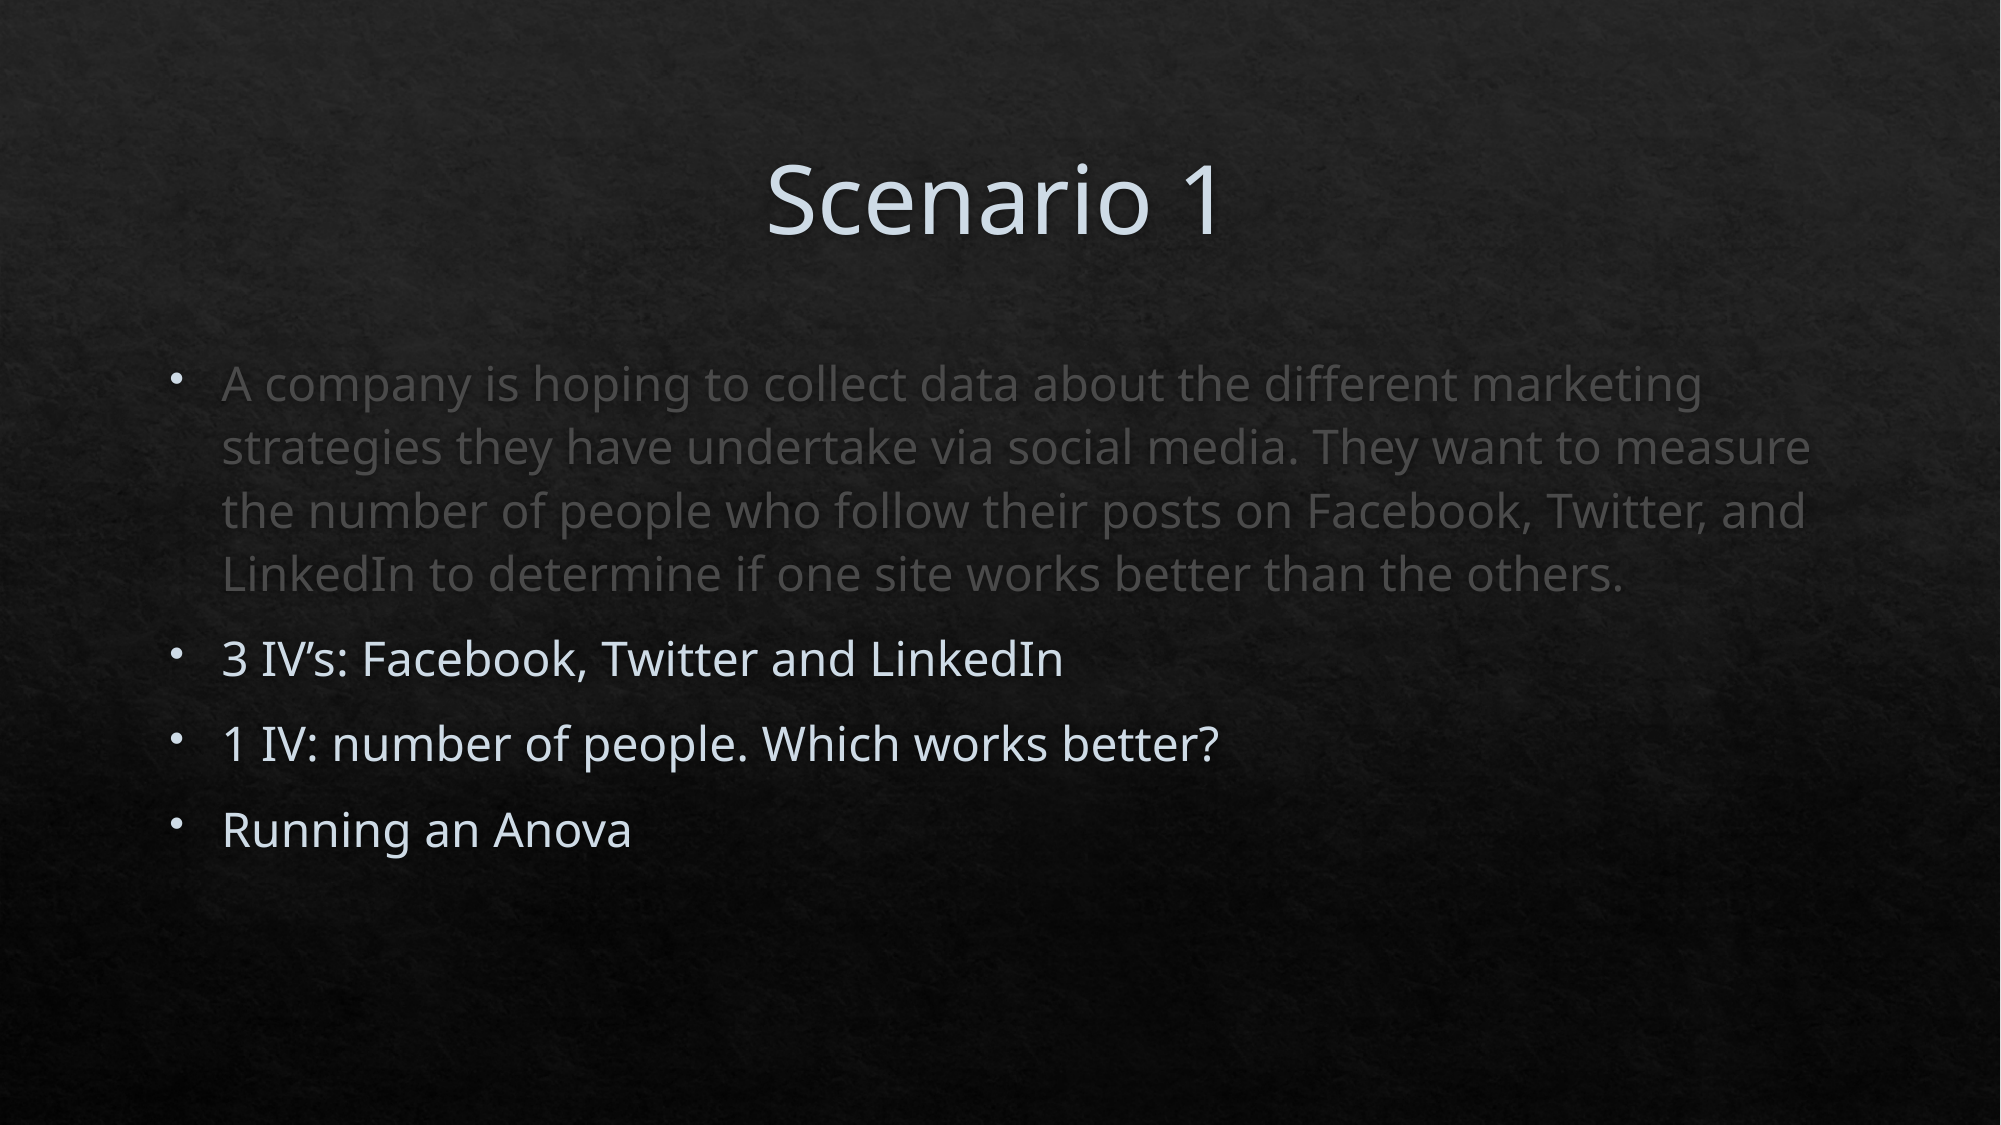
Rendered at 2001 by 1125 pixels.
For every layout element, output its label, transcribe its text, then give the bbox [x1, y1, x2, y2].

list A company is hoping to collect data about the different marketing strategies they have undertake via social media. They want to measure the number of people who follow their posts on Facebook, Twitter, and LinkedIn to determine if one site works better than the others. 3 IV’s: Facebook, Twitter and LinkedIn 1 IV: number of people. Which works better? Running an Anova [149, 340, 1849, 950]
title Scenario 1 [149, 99, 1849, 307]
